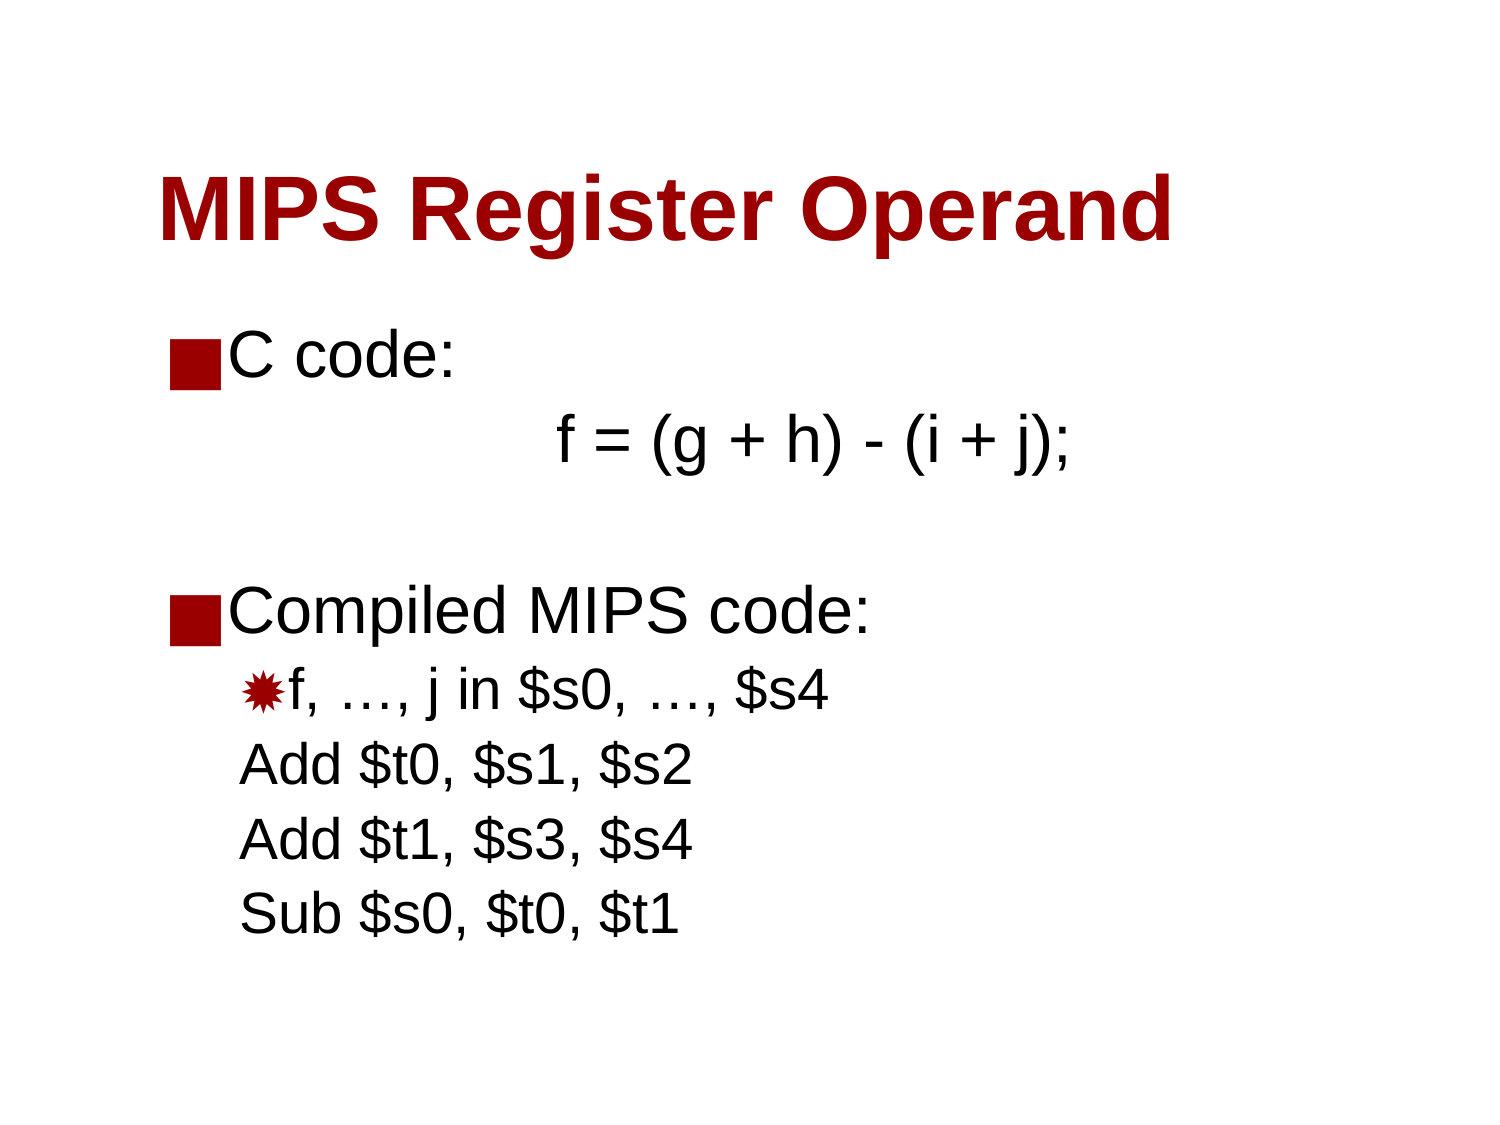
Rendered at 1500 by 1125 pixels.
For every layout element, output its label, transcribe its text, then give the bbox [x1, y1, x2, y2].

list C code: f = (g + h) - (i + j); Compiled MIPS code: f, …, j in $s0, …, $s4 Add $t0, $s1, $s2 Add $t1, $s3, $s4 Sub $s0, $t0, $t1 [149, 312, 1481, 1000]
title MIPS Register Operand [142, 141, 1482, 267]
